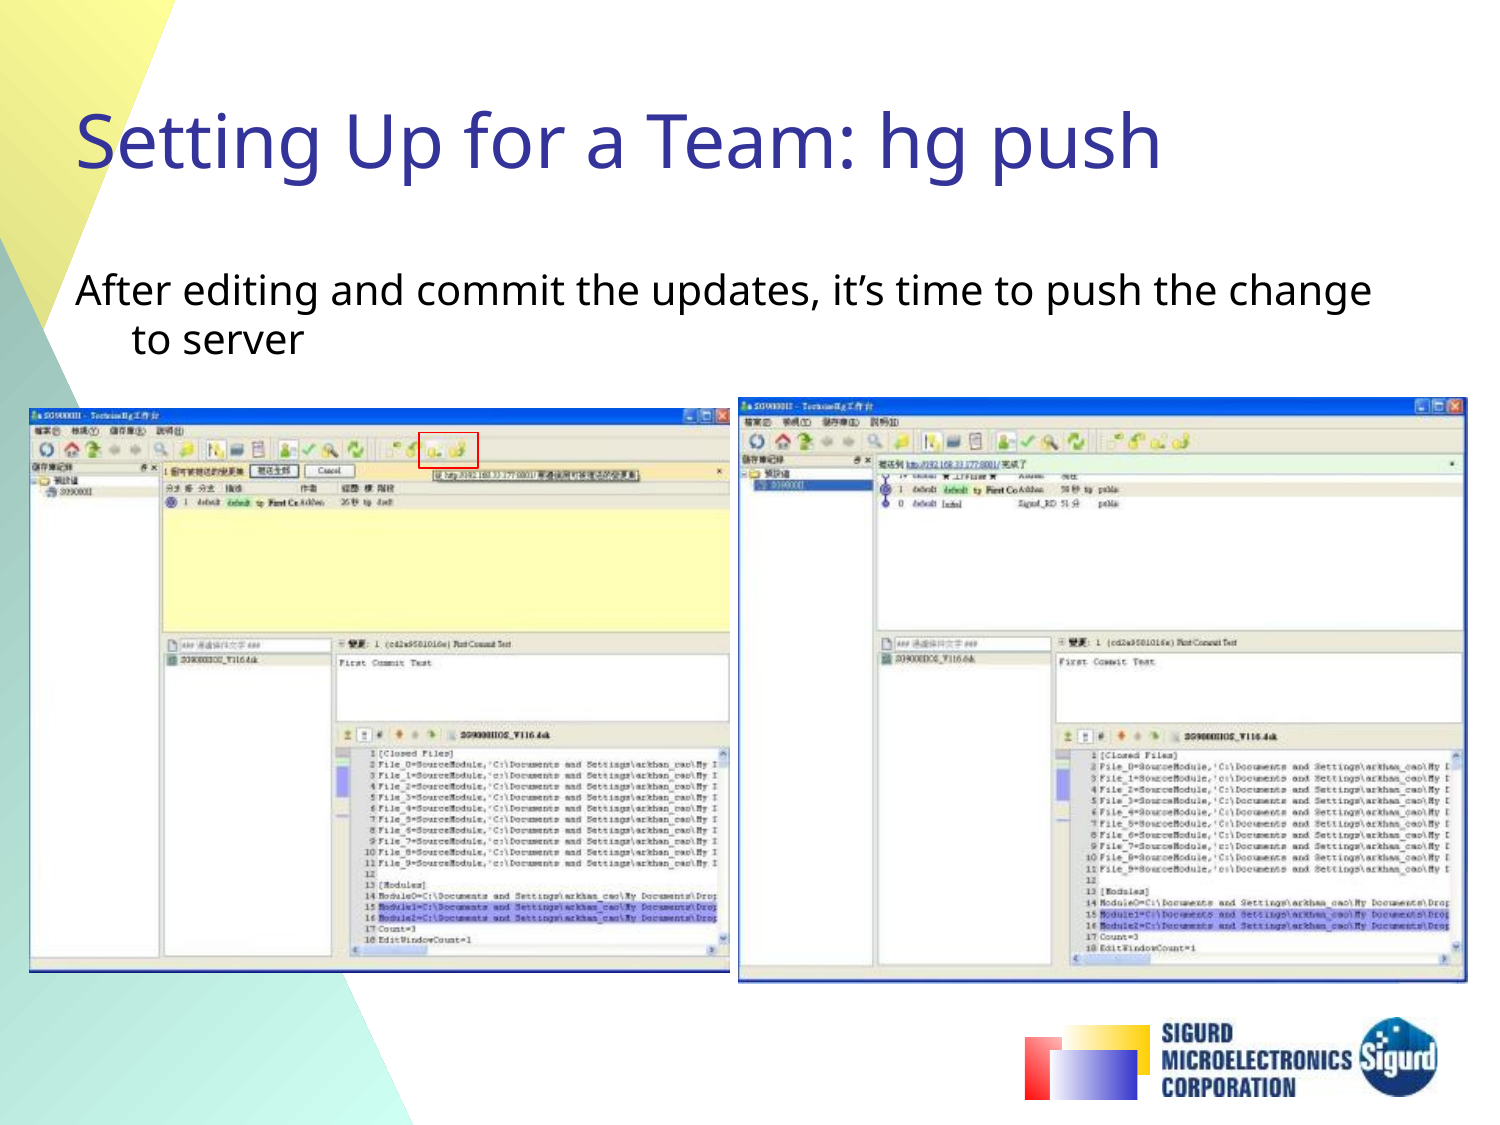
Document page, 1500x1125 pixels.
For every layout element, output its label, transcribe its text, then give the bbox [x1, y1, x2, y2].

picture [29, 408, 730, 973]
picture [737, 396, 1469, 984]
picture [1162, 1017, 1438, 1097]
list After editing and commit the updates, it’s time to push the change to server [75, 263, 1395, 408]
title Setting Up for a Team: hg push [75, 44, 1425, 233]
